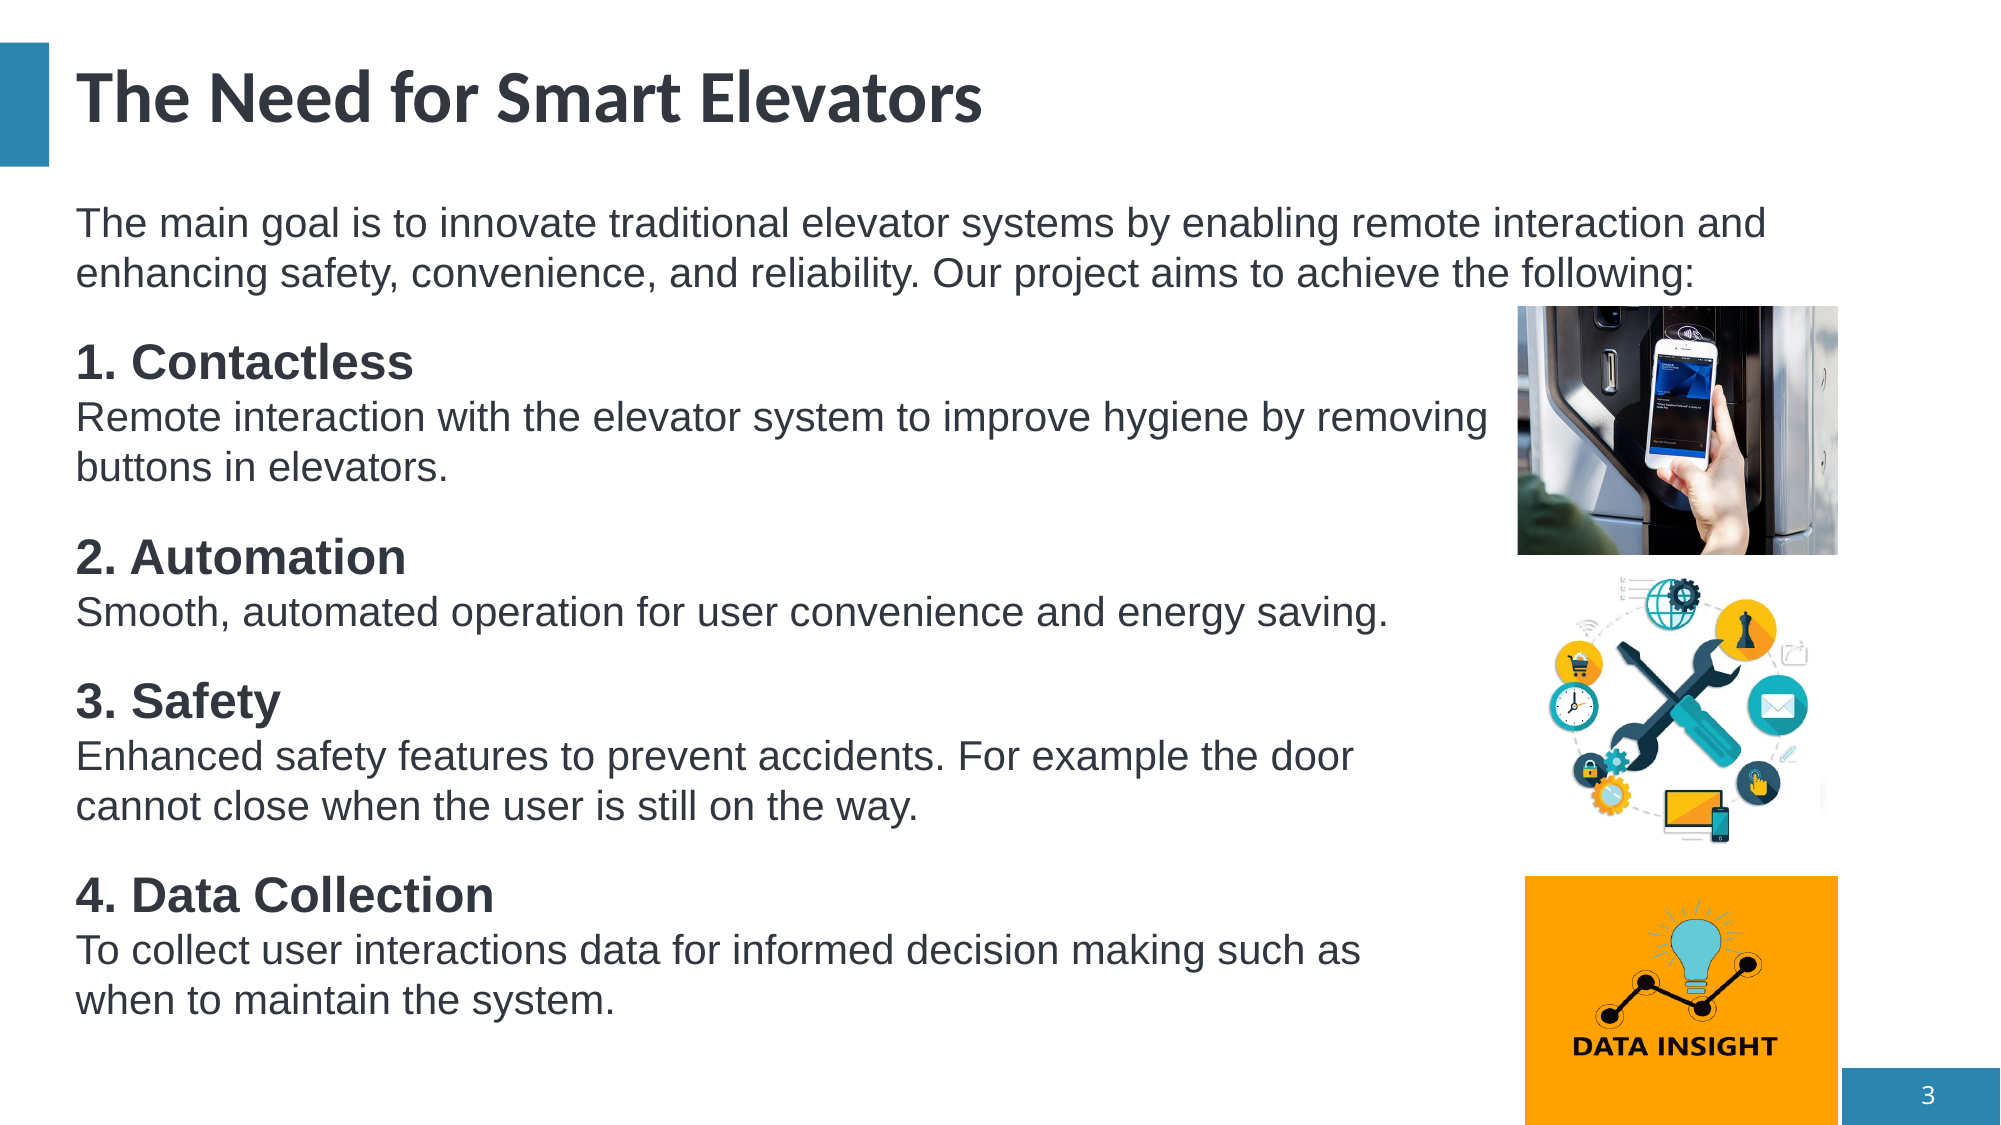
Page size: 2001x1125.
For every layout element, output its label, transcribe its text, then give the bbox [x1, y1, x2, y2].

text_box The main goal is to innovate traditional elevator systems by enabling remote interaction and enhancing safety, convenience, and reliability. Our project aims to achieve the following: [60, 188, 1802, 303]
title The Need for Smart Elevators [60, 35, 1951, 161]
text_box 3. Safety Enhanced safety features to prevent accidents. For example the door cannot close when the user is still on the way. [60, 661, 1410, 837]
picture [1517, 306, 1838, 1125]
text_box 2. Automation Smooth, automated operation for user convenience and energy saving. [60, 517, 1425, 643]
text_box 1. Contactless Remote interaction with the elevator system to improve hygiene by removing buttons in elevators. [60, 322, 1517, 498]
text_box 4. Data Collection To collect user interactions data for informed decision making such as when to maintain the system. [60, 855, 1474, 1076]
slide_number 3 [1889, 1079, 1951, 1114]
